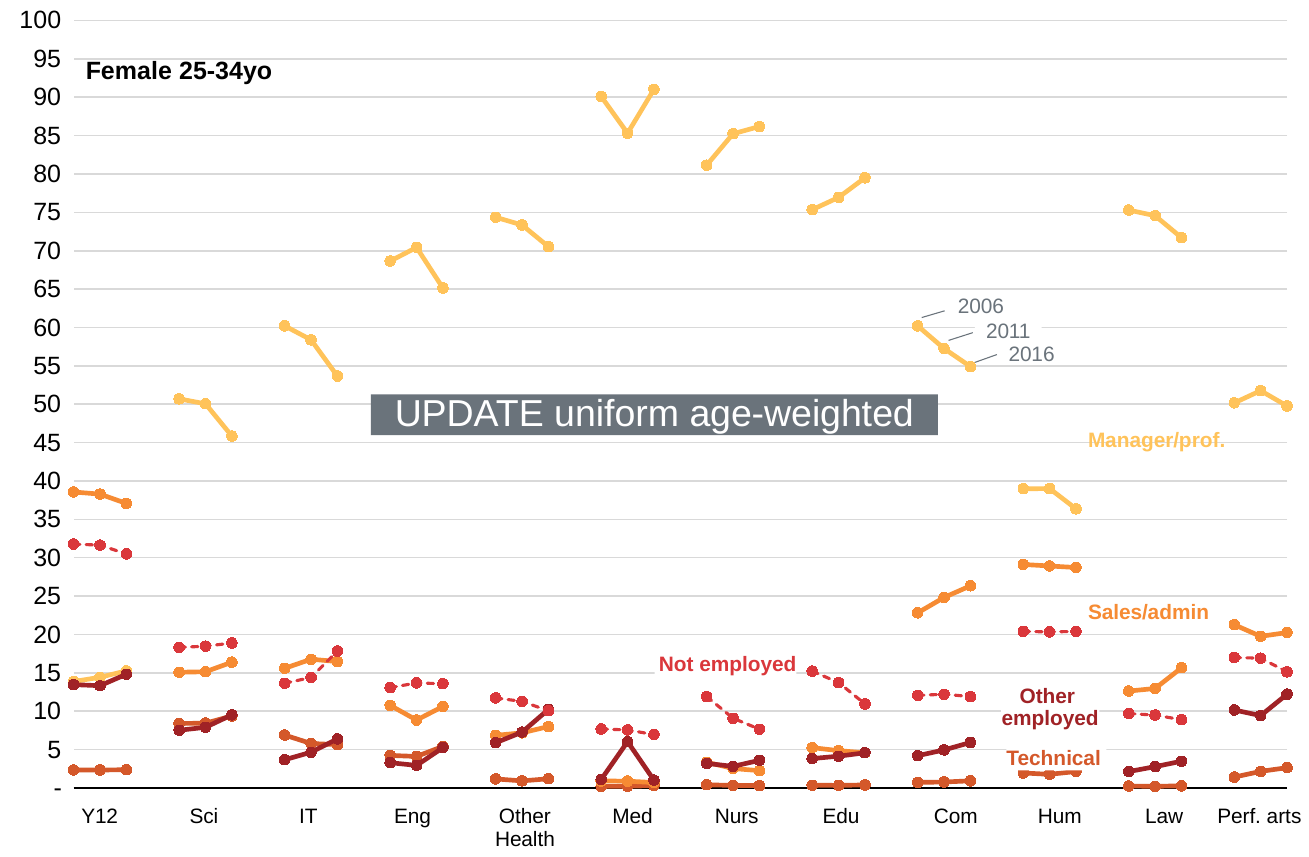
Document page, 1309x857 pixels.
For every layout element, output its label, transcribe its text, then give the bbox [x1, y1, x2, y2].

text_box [921, 310, 945, 318]
text_box Other Health [480, 826, 569, 851]
chart [0, 0, 1309, 819]
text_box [948, 332, 974, 341]
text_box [974, 354, 997, 363]
